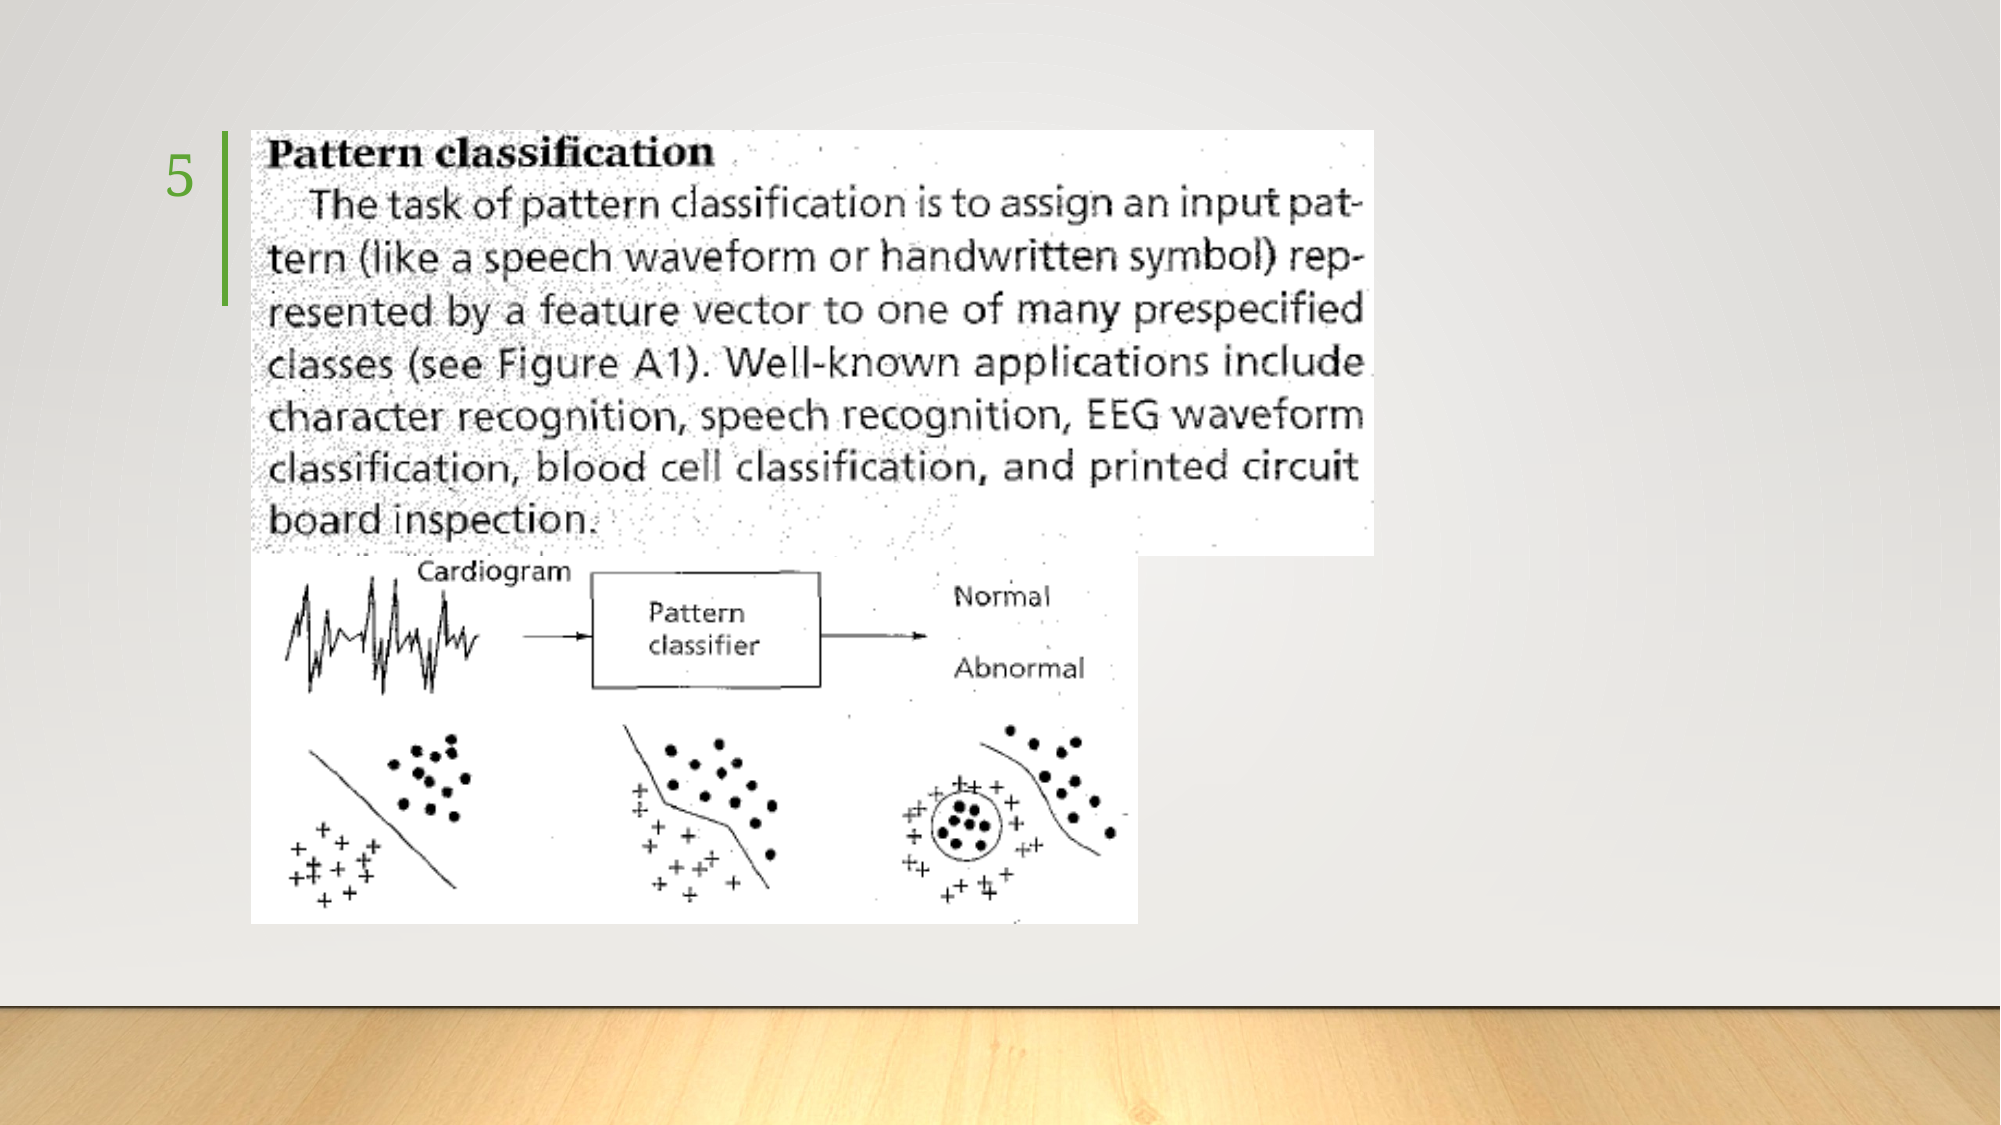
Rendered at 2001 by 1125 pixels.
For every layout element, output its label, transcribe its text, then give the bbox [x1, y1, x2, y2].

picture [251, 130, 1374, 924]
picture [0, 1006, 2000, 1125]
slide_number 5 [78, 131, 212, 254]
